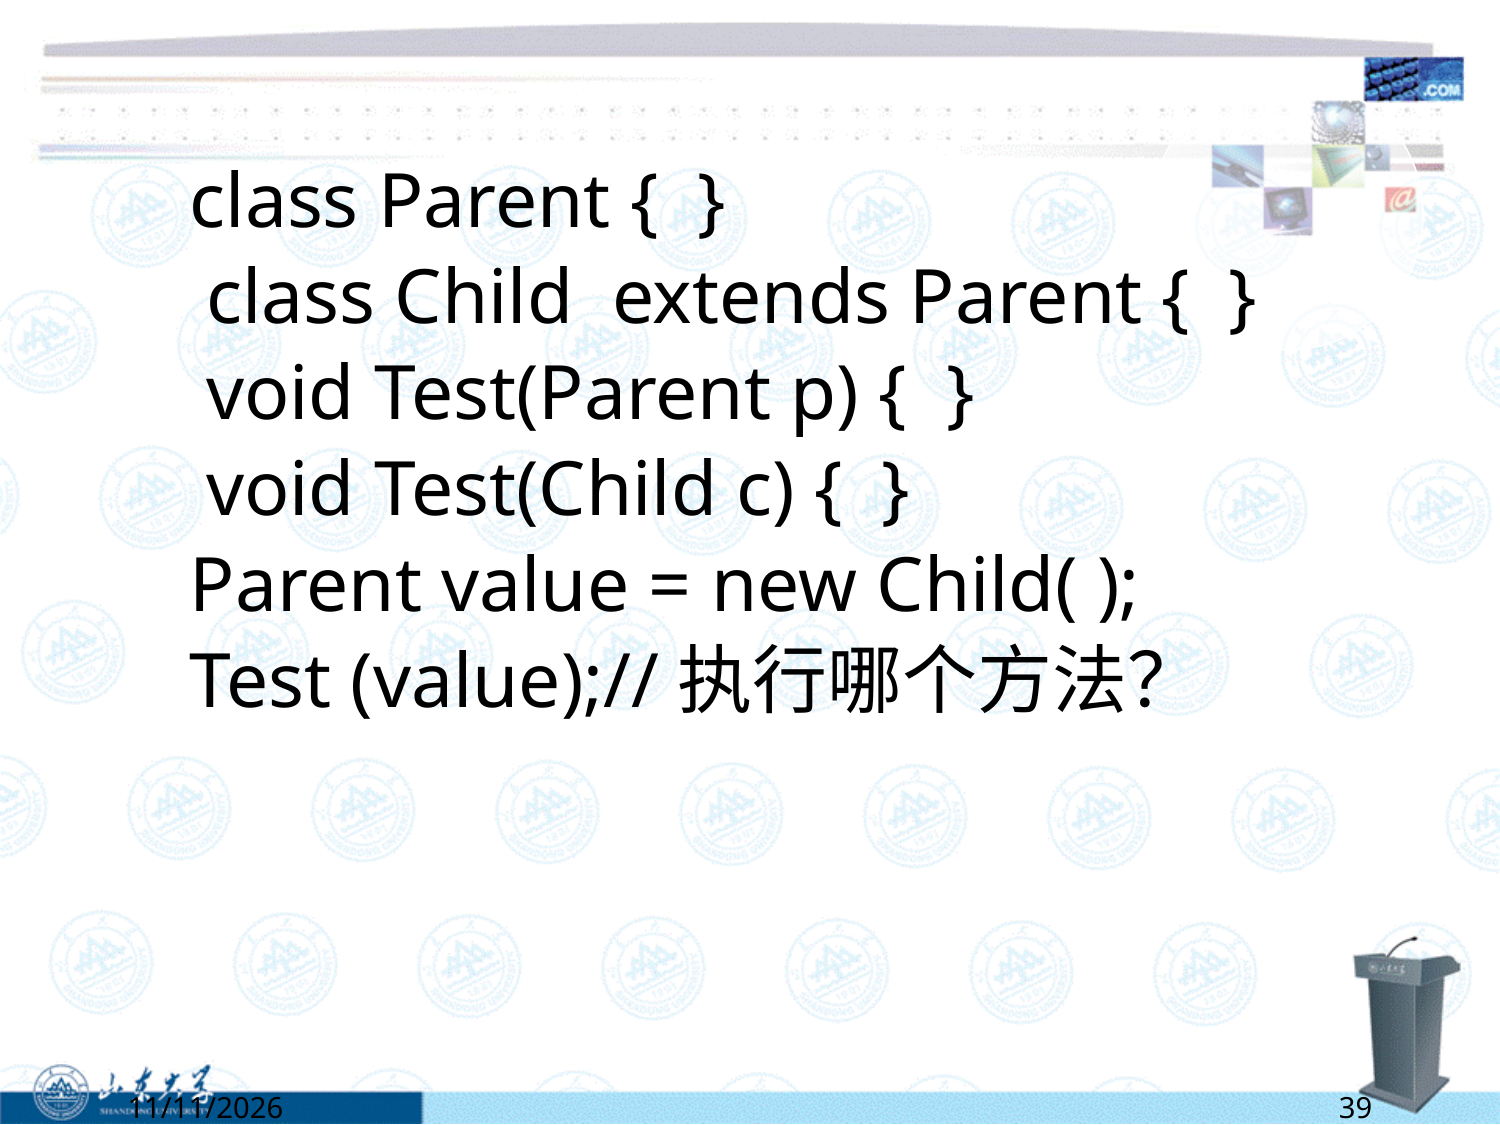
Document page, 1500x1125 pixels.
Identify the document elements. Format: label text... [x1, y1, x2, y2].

list class Parent { } class Child extends Parent { } void Test(Parent p) { } void Test(Child c) { } Parent value = new Child( ); Test (value);//执行哪个方法？ [41, 155, 1489, 756]
picture [0, 1, 1500, 1124]
slide_number 39 [1074, 1082, 1388, 1125]
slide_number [112, 1082, 425, 1125]
